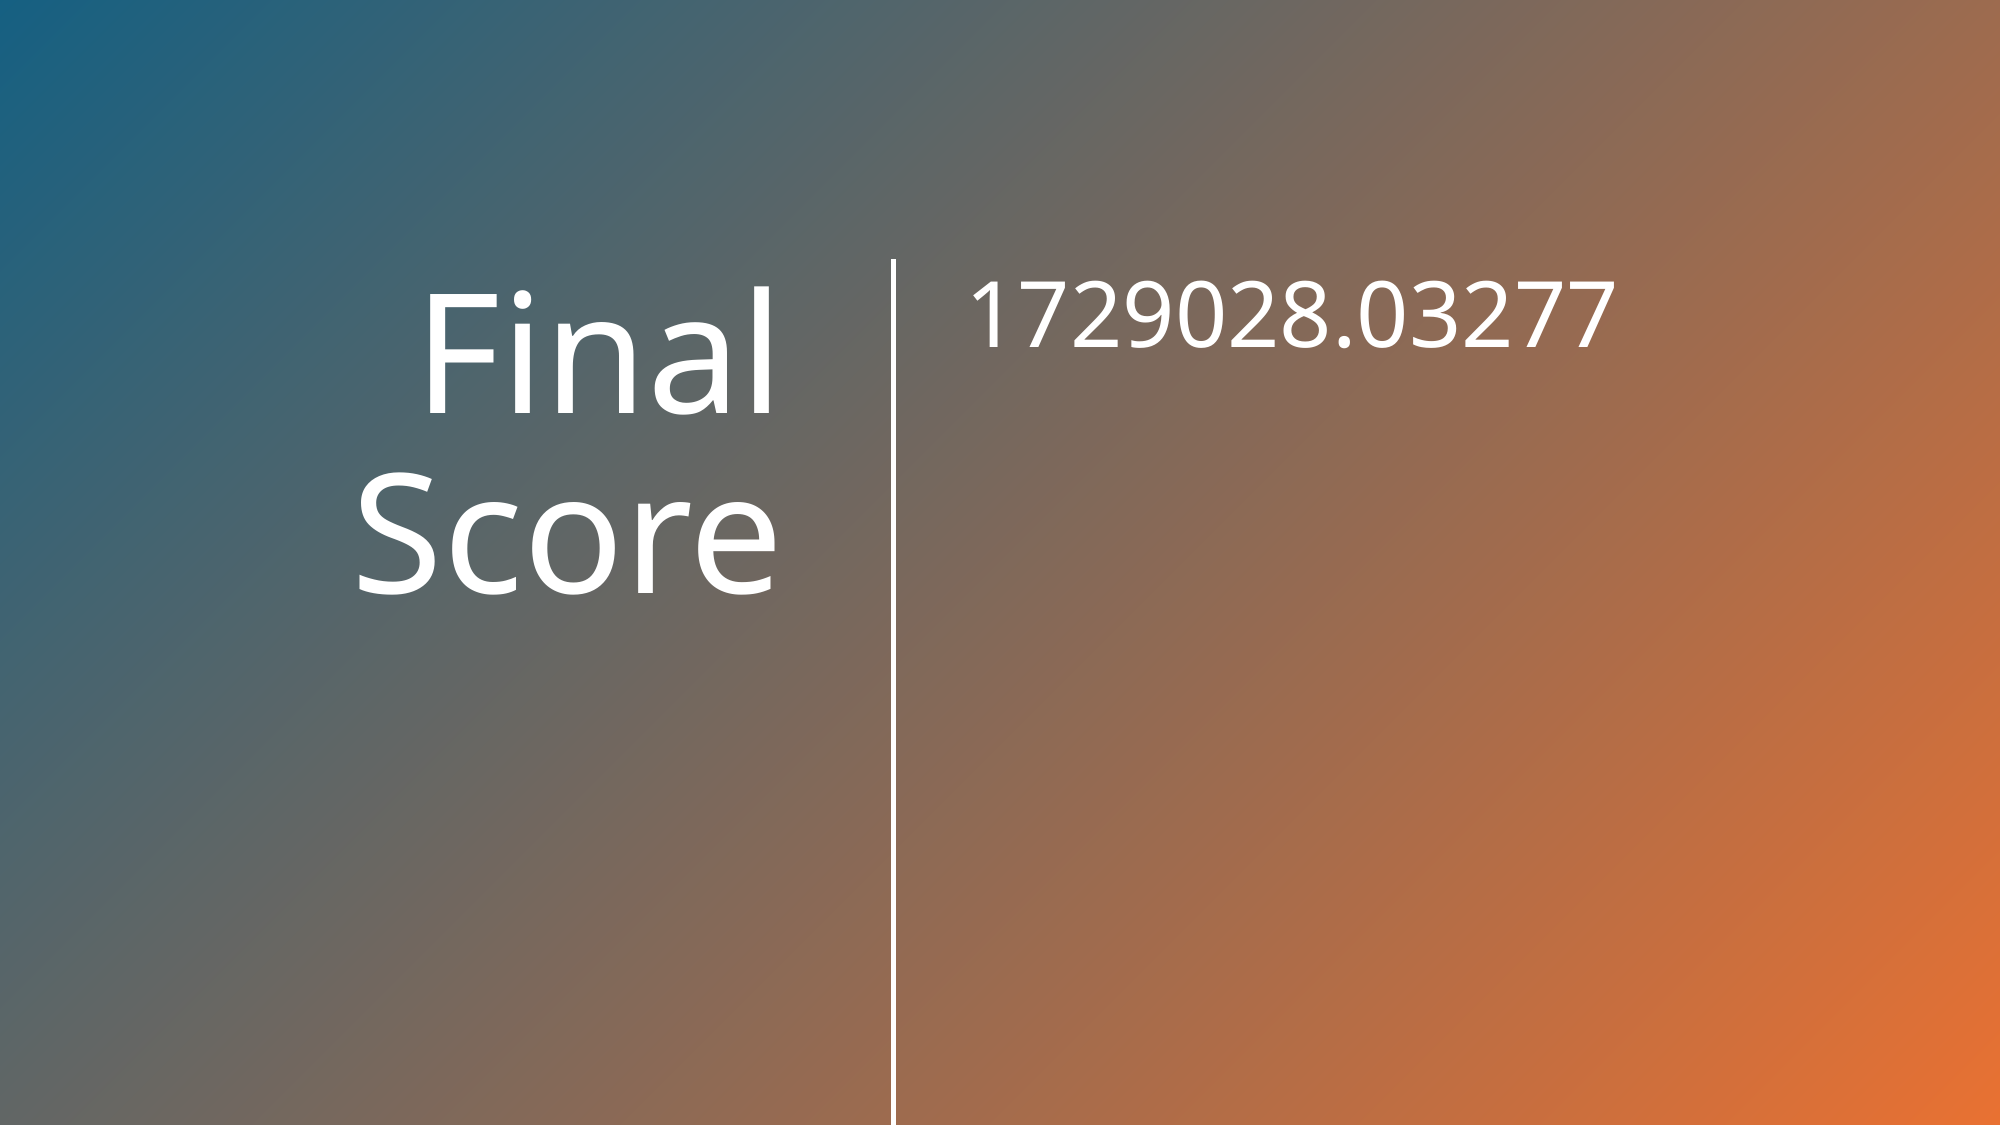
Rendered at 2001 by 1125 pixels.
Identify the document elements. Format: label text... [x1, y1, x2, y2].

list 1729028.03277 [950, 260, 1881, 1097]
text_box [0, 0, 2000, 1125]
title Final Score [39, 262, 799, 1103]
